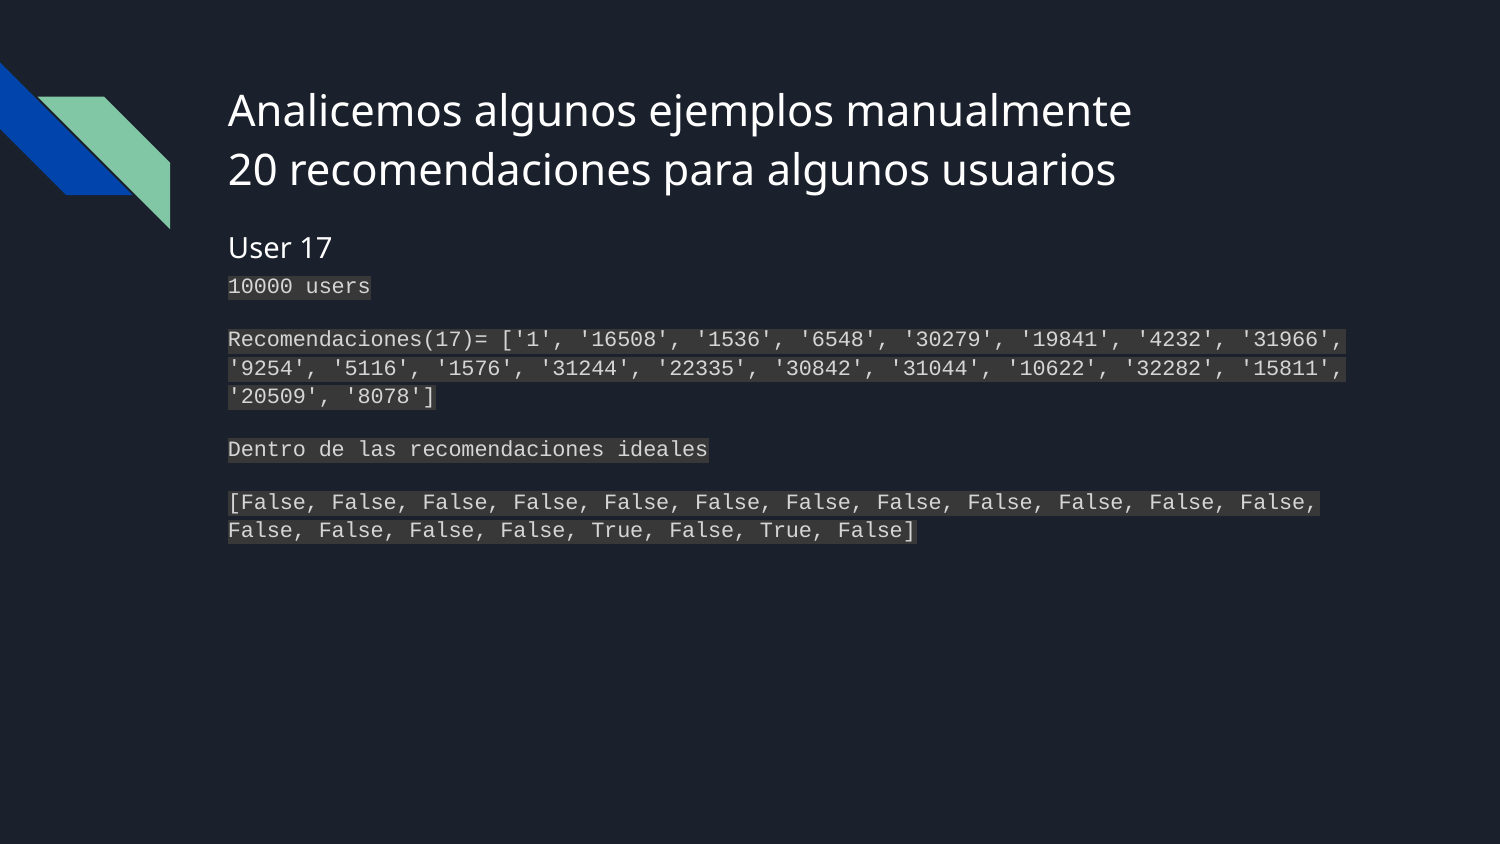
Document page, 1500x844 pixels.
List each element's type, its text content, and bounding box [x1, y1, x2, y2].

list 10000 users Recomendaciones(17)= ['1', '16508', '1536', '6548', '30279', '19841', '4232', '31966', '9254', '5116', '1576', '31244', '22335', '30842', '31044', '10622', '32282', '15811', '20509', '8078'] Dentro de las recomendaciones ideales [False, False, False, False, False, False, False, False, False, False, False, False, False, False, False, False, True, False, True, False] [212, 257, 1368, 735]
title Analicemos algunos ejemplos manualmente 20 recomendaciones para algunos usuarios [212, 64, 1368, 215]
text_box User 17 [212, 214, 477, 254]
